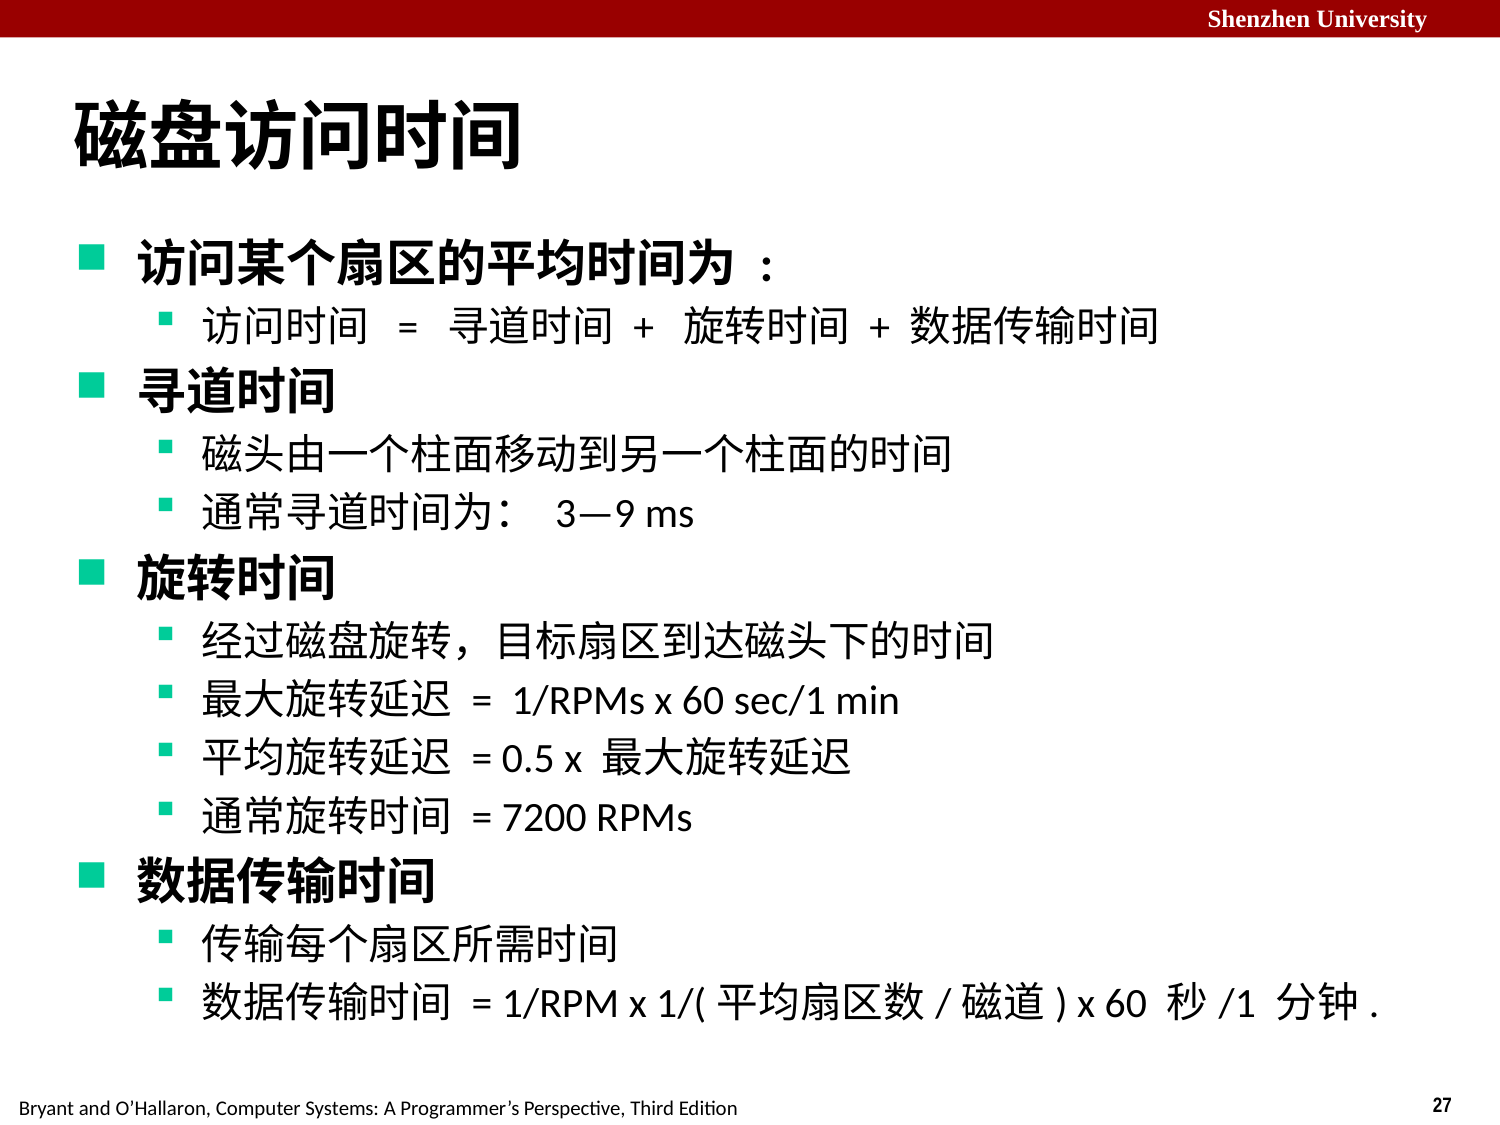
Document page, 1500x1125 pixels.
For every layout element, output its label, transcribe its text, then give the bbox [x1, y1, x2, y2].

title 磁盘访问时间 [58, 71, 1305, 197]
list 访问某个扇区的平均时间为 : 访问时间 = 寻道时间 + 旋转时间 + 数据传输时间 寻道时间 磁头由一个柱面移动到另一个柱面的时间 通常寻道时间为： 3—9 ms 旋转时间 经过磁盘旋转，目标扇区到达磁头下的时间 最大旋转延迟 = 1/RPMs x 60 sec/1 min 平均旋转延迟 = 0.5 x 最大旋转延迟 通常旋转时间 = 7200 RPMs 数据传输时间 传输每个扇区所需时间 数据传输时间 = 1/RPM x 1/(平均扇区数/磁道) x 60 秒/1 分钟. [64, 223, 1438, 1067]
